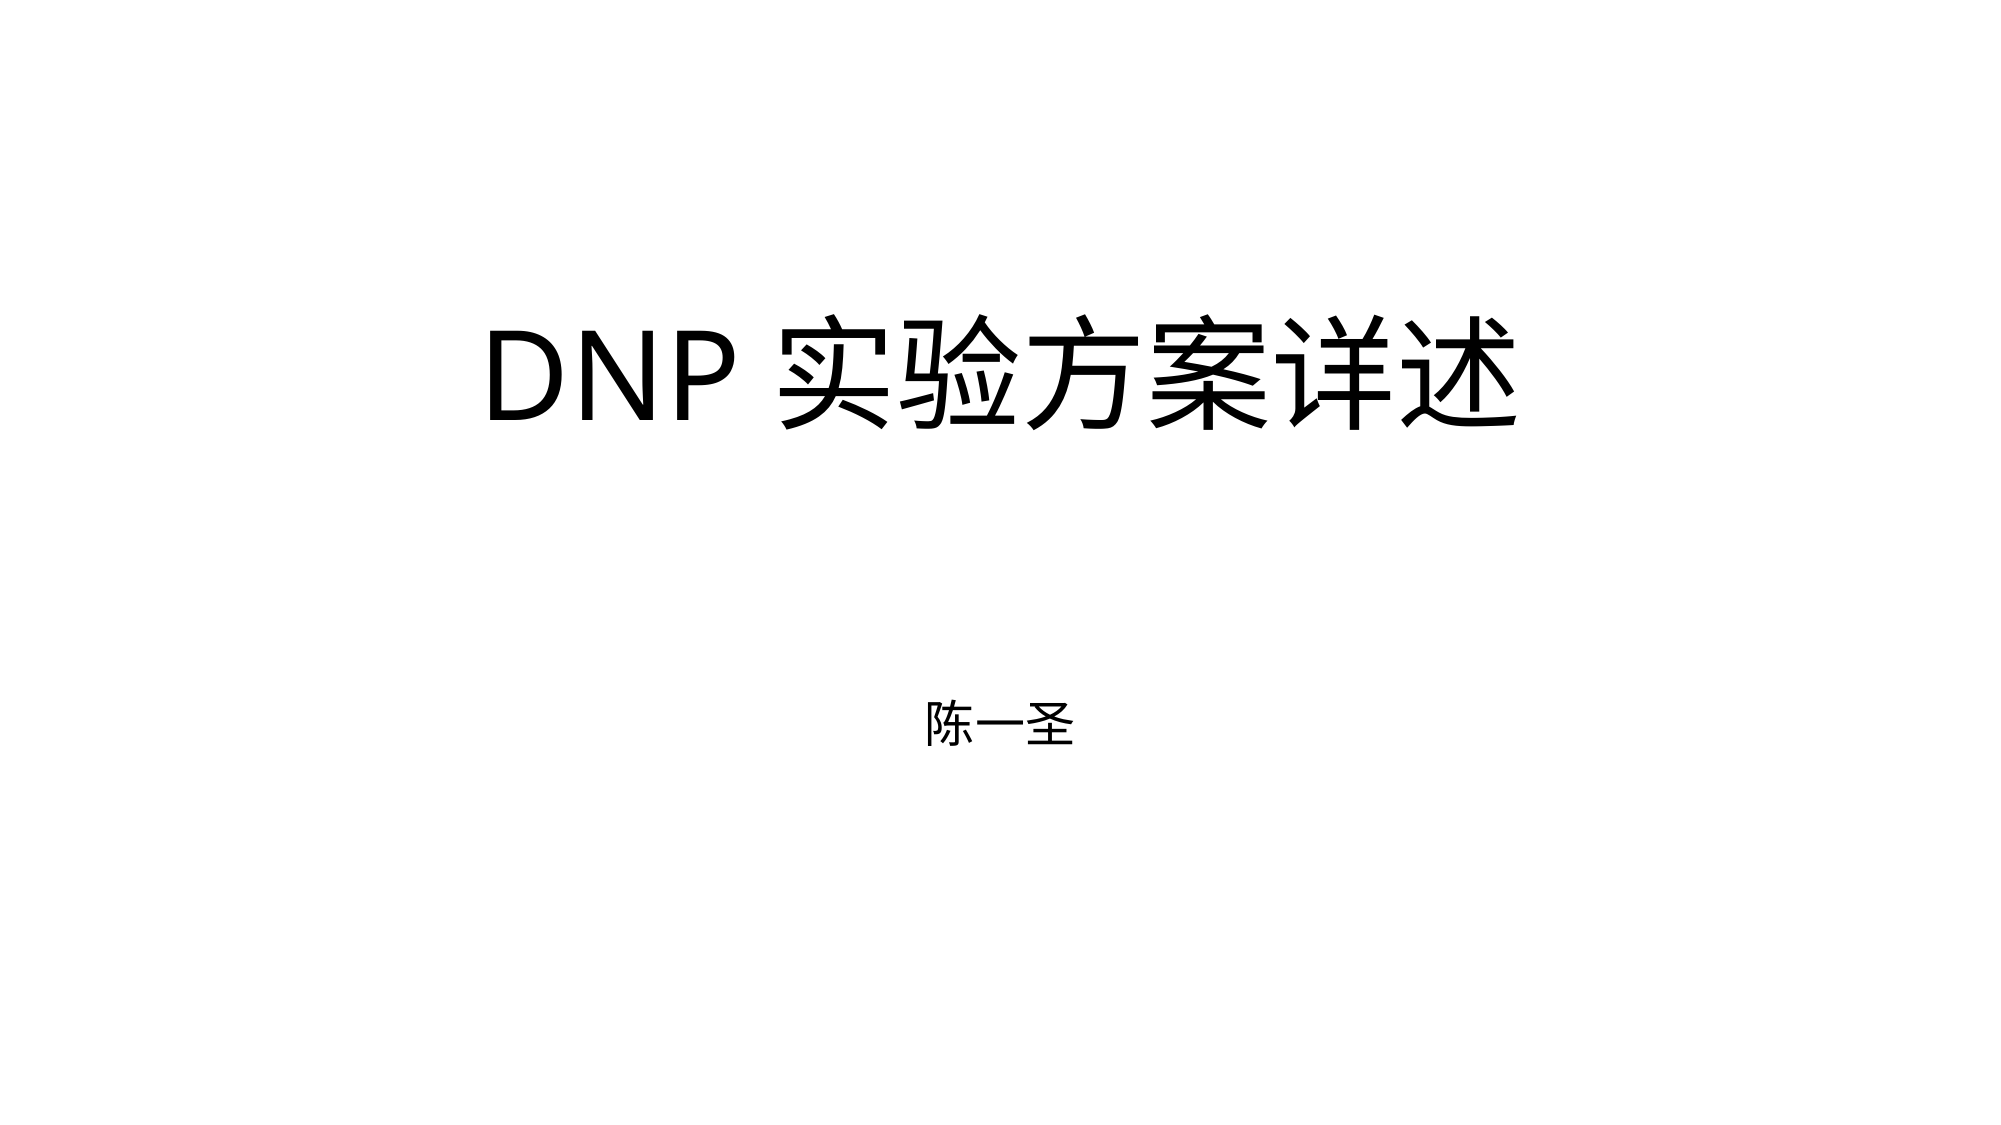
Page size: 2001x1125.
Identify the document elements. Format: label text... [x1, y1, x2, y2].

title DNP实验方案详述 [249, 184, 1750, 576]
subtitle 陈一圣 [249, 590, 1750, 863]
